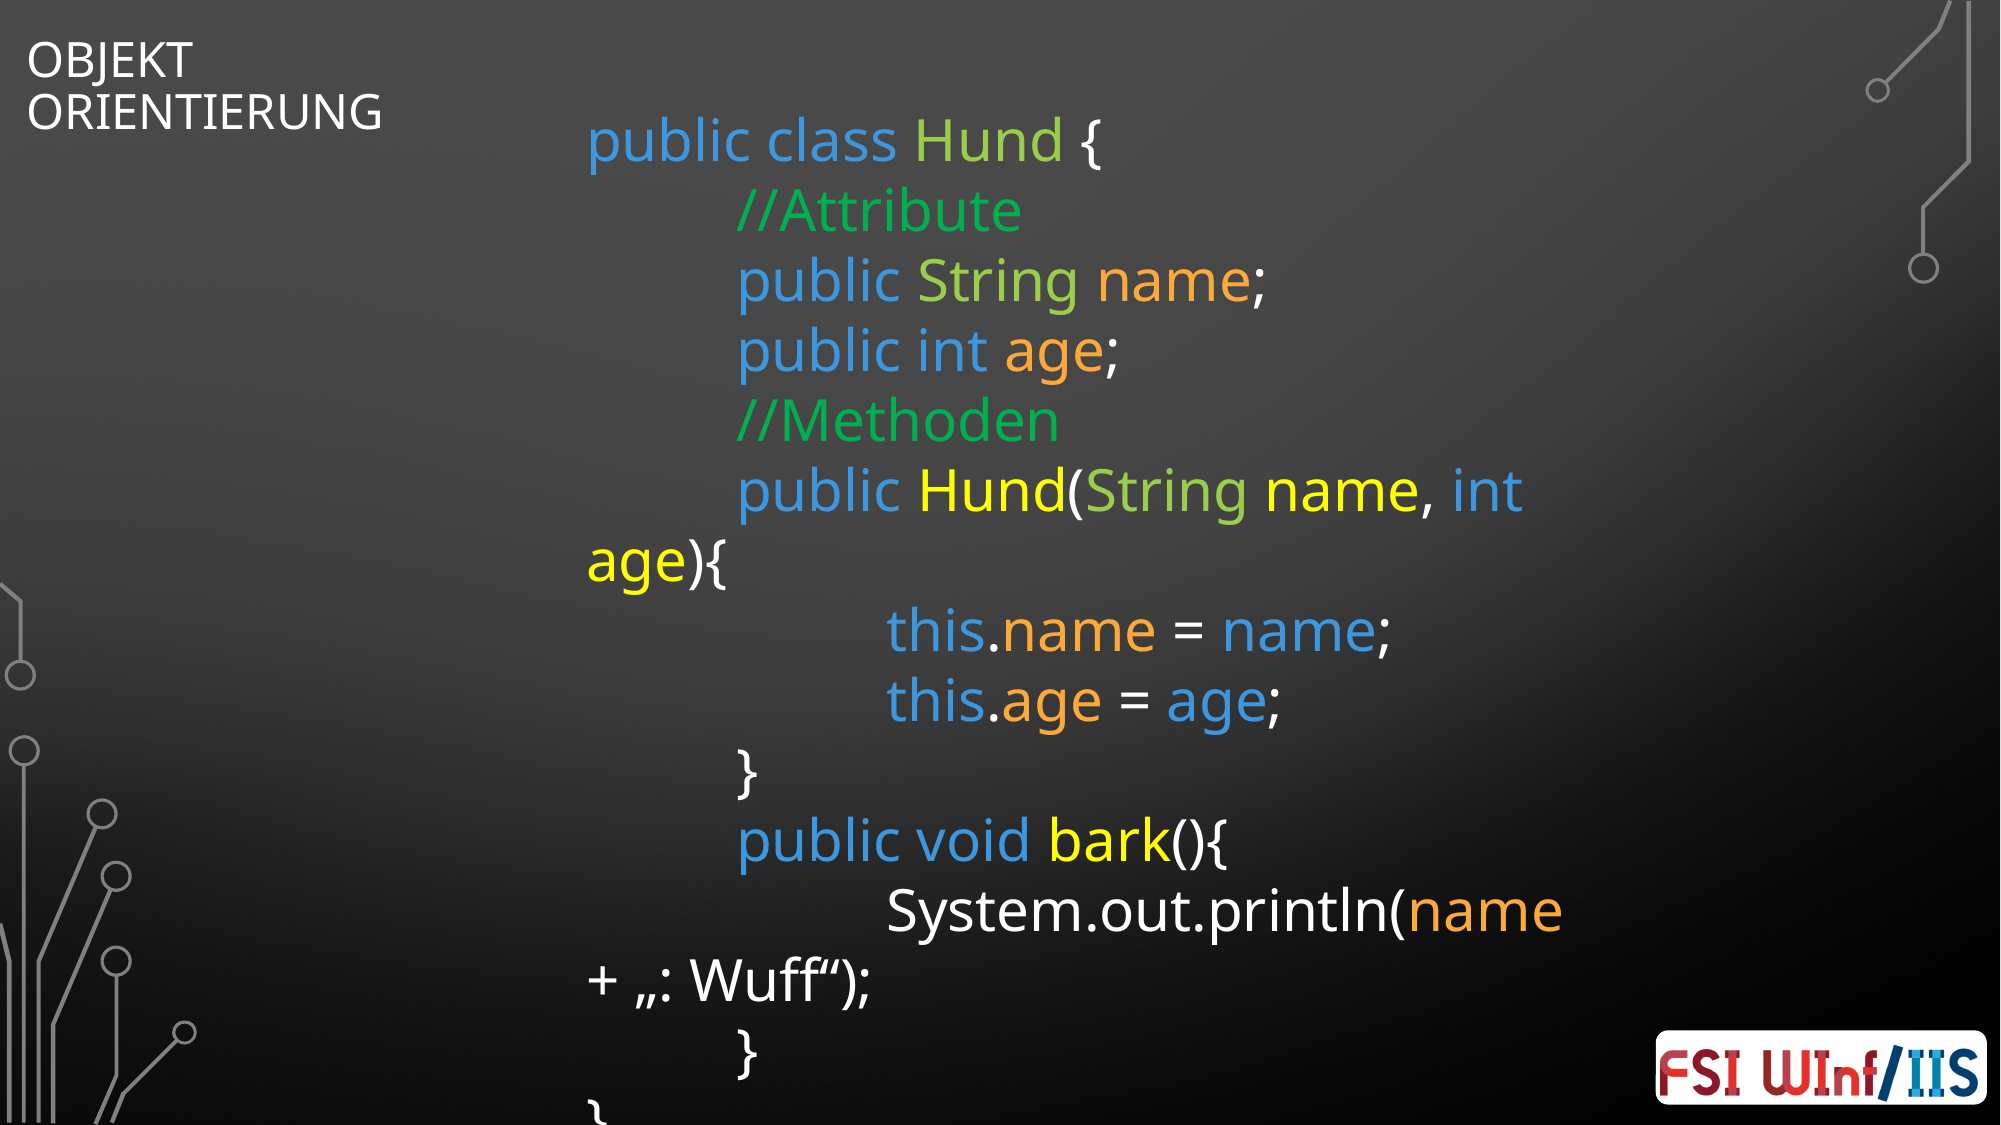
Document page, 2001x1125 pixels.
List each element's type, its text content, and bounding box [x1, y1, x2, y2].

picture [1655, 1030, 1987, 1105]
title Objekt Orientierung [11, 26, 1132, 149]
text_box public class Hund { //Attribute public String name; public int age; //Methoden public Hund(String name, int age){ this.name = name; this.age = age; } public void bark(){ System.out.println(name + „: Wuff“); } } [571, 95, 1598, 1125]
